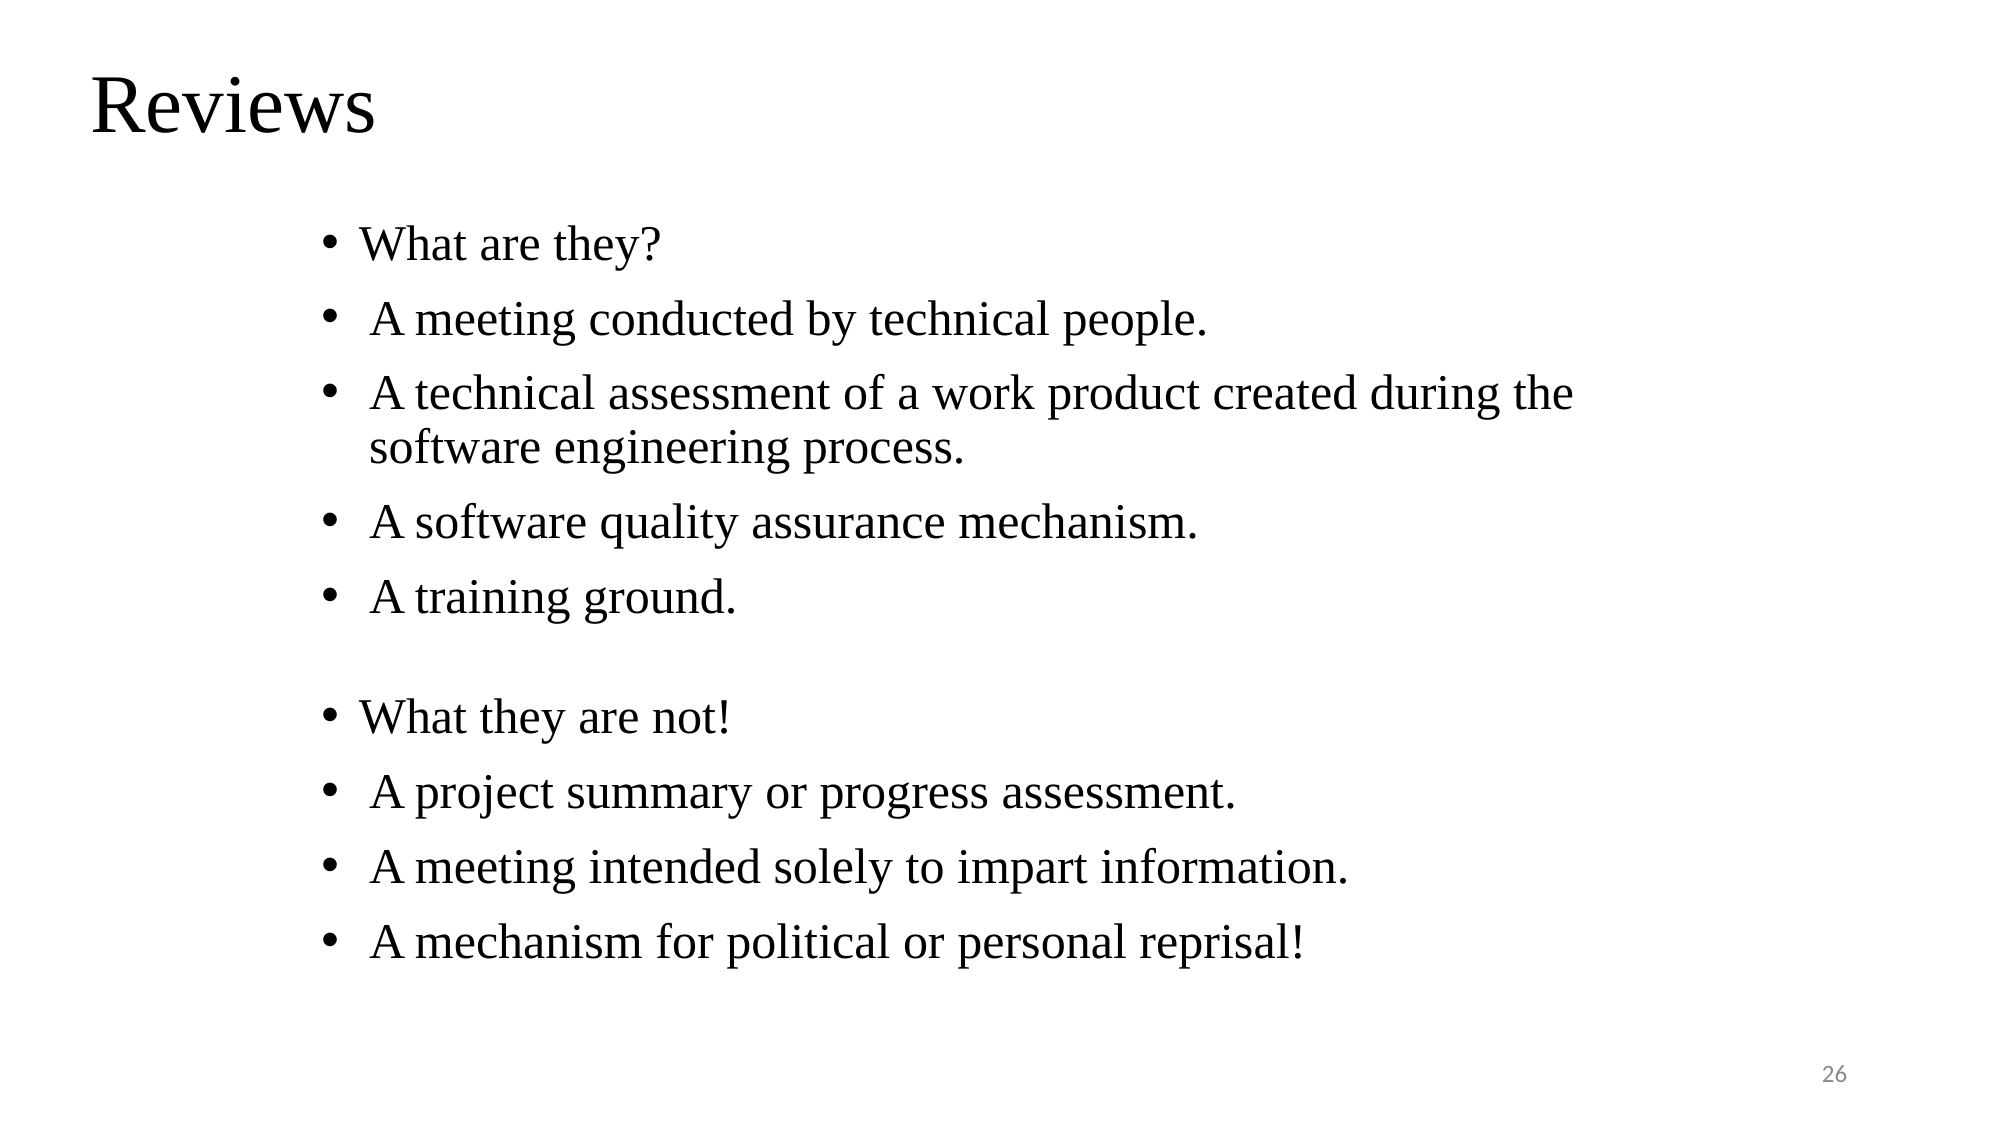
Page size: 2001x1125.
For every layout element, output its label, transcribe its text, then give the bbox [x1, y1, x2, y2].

slide_number 26 [1412, 1042, 1863, 1103]
list What are they? A meeting conducted by technical people. A technical assessment of a work product created during the software engineering process. A software quality assurance mechanism. A training ground. [306, 209, 1694, 650]
list What they are not! A project summary or progress assessment. A meeting intended solely to impart information. A mechanism for political or personal reprisal! [306, 683, 1694, 1031]
title Reviews [75, 50, 1925, 162]
